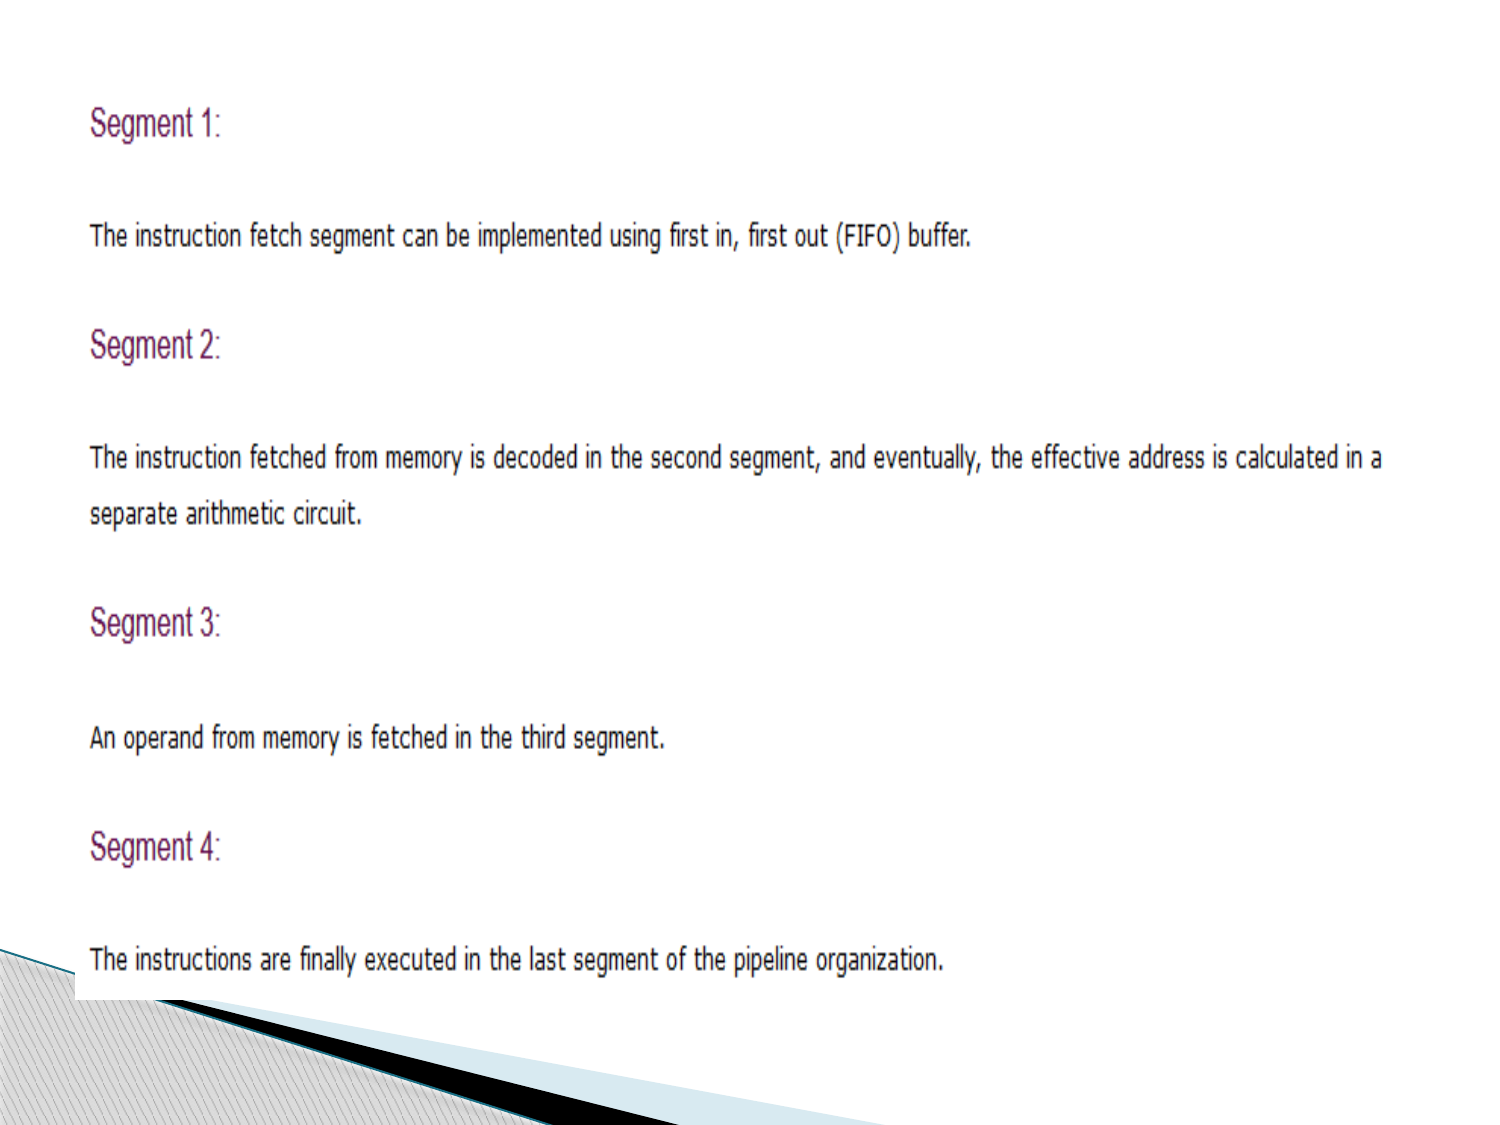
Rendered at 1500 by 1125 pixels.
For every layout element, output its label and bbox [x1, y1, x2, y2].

list [74, 74, 1426, 1001]
